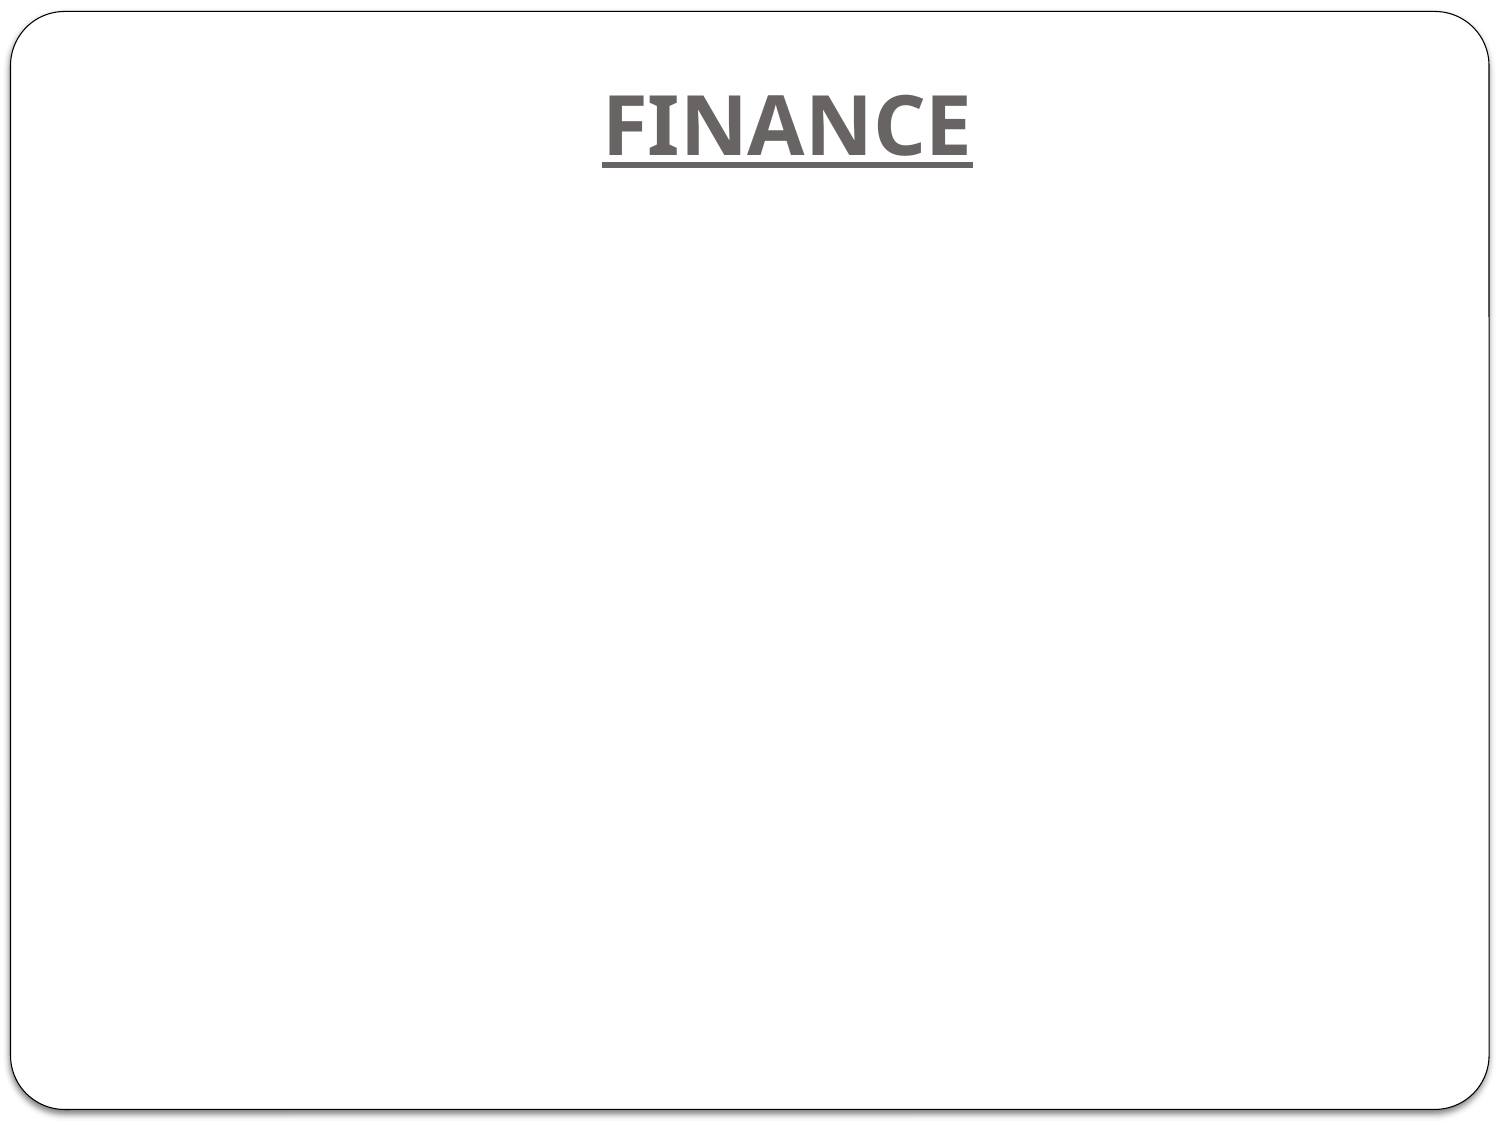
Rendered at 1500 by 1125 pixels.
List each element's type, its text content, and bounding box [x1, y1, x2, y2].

title FINANCE [150, 0, 1425, 188]
